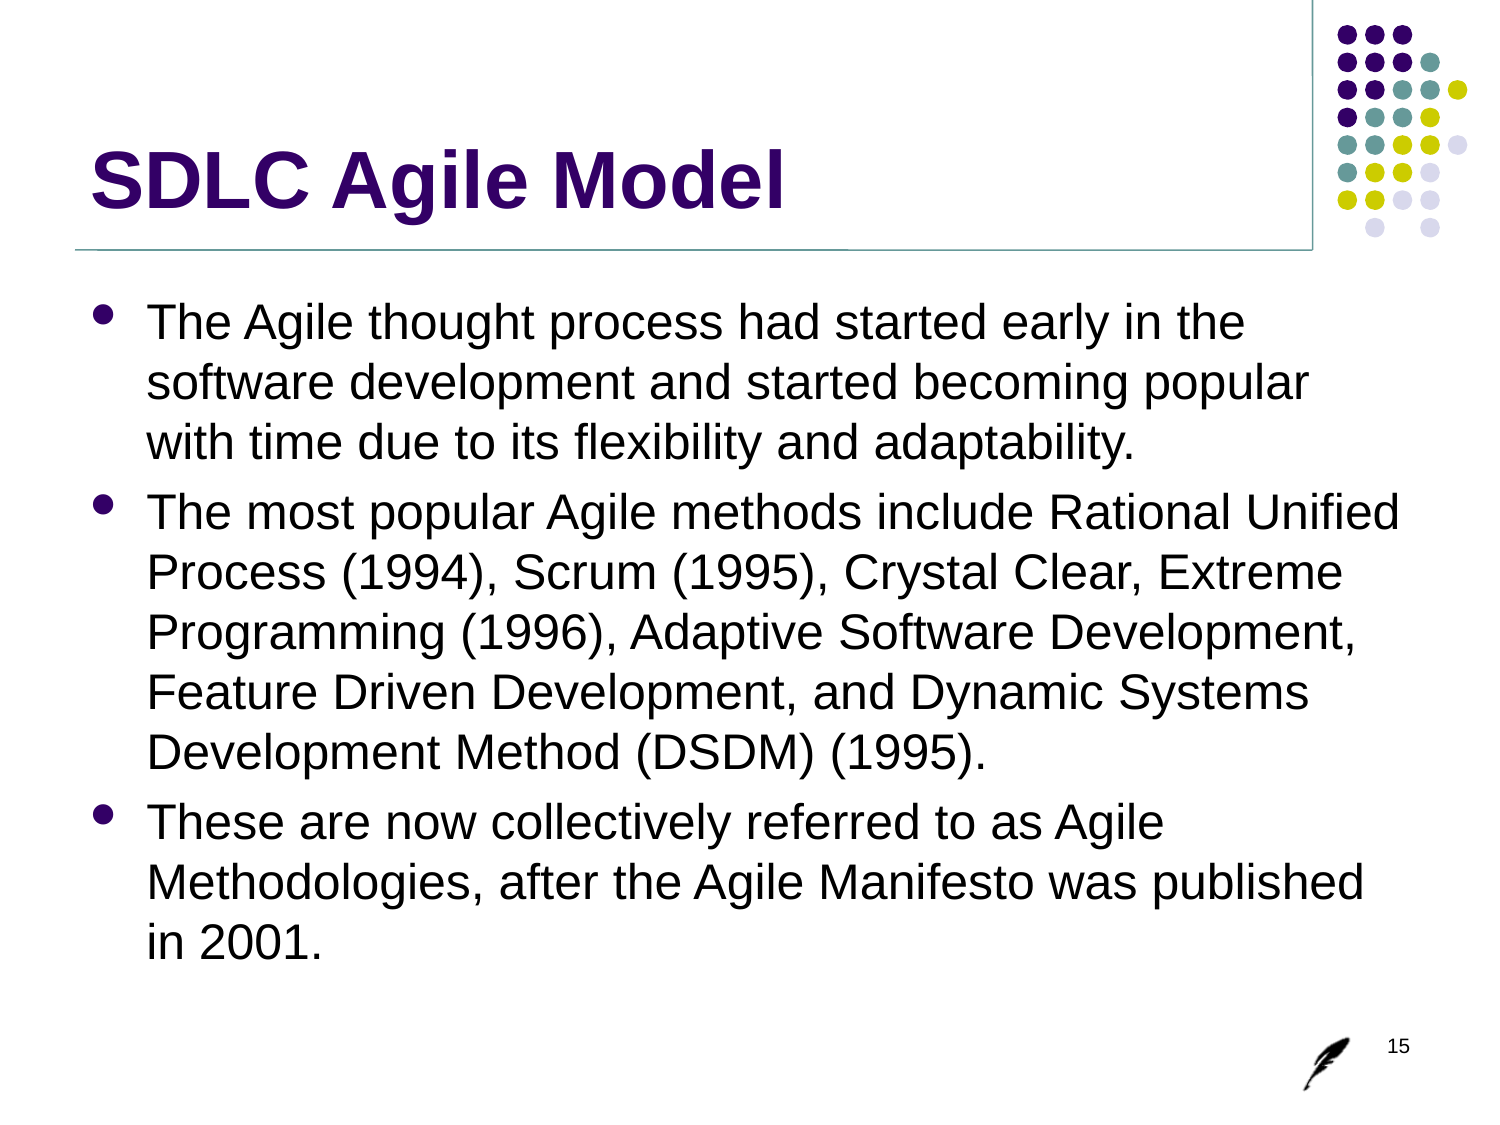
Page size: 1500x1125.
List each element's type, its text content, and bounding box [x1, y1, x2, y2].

list The Agile thought process had started early in the software development and started becoming popular with time due to its flexibility and adaptability. The most popular Agile methods include Rational Unified Process (1994), Scrum (1995), Crystal Clear, Extreme Programming (1996), Adaptive Software Development, Feature Driven Development, and Dynamic Systems Development Method (DSDM) (1995). These are now collectively referred to as Agile Methodologies, after the Agile Manifesto was published in 2001. [75, 282, 1425, 1006]
title SDLC Agile Model [75, 20, 1313, 233]
slide_number 15 [1074, 1025, 1425, 1100]
